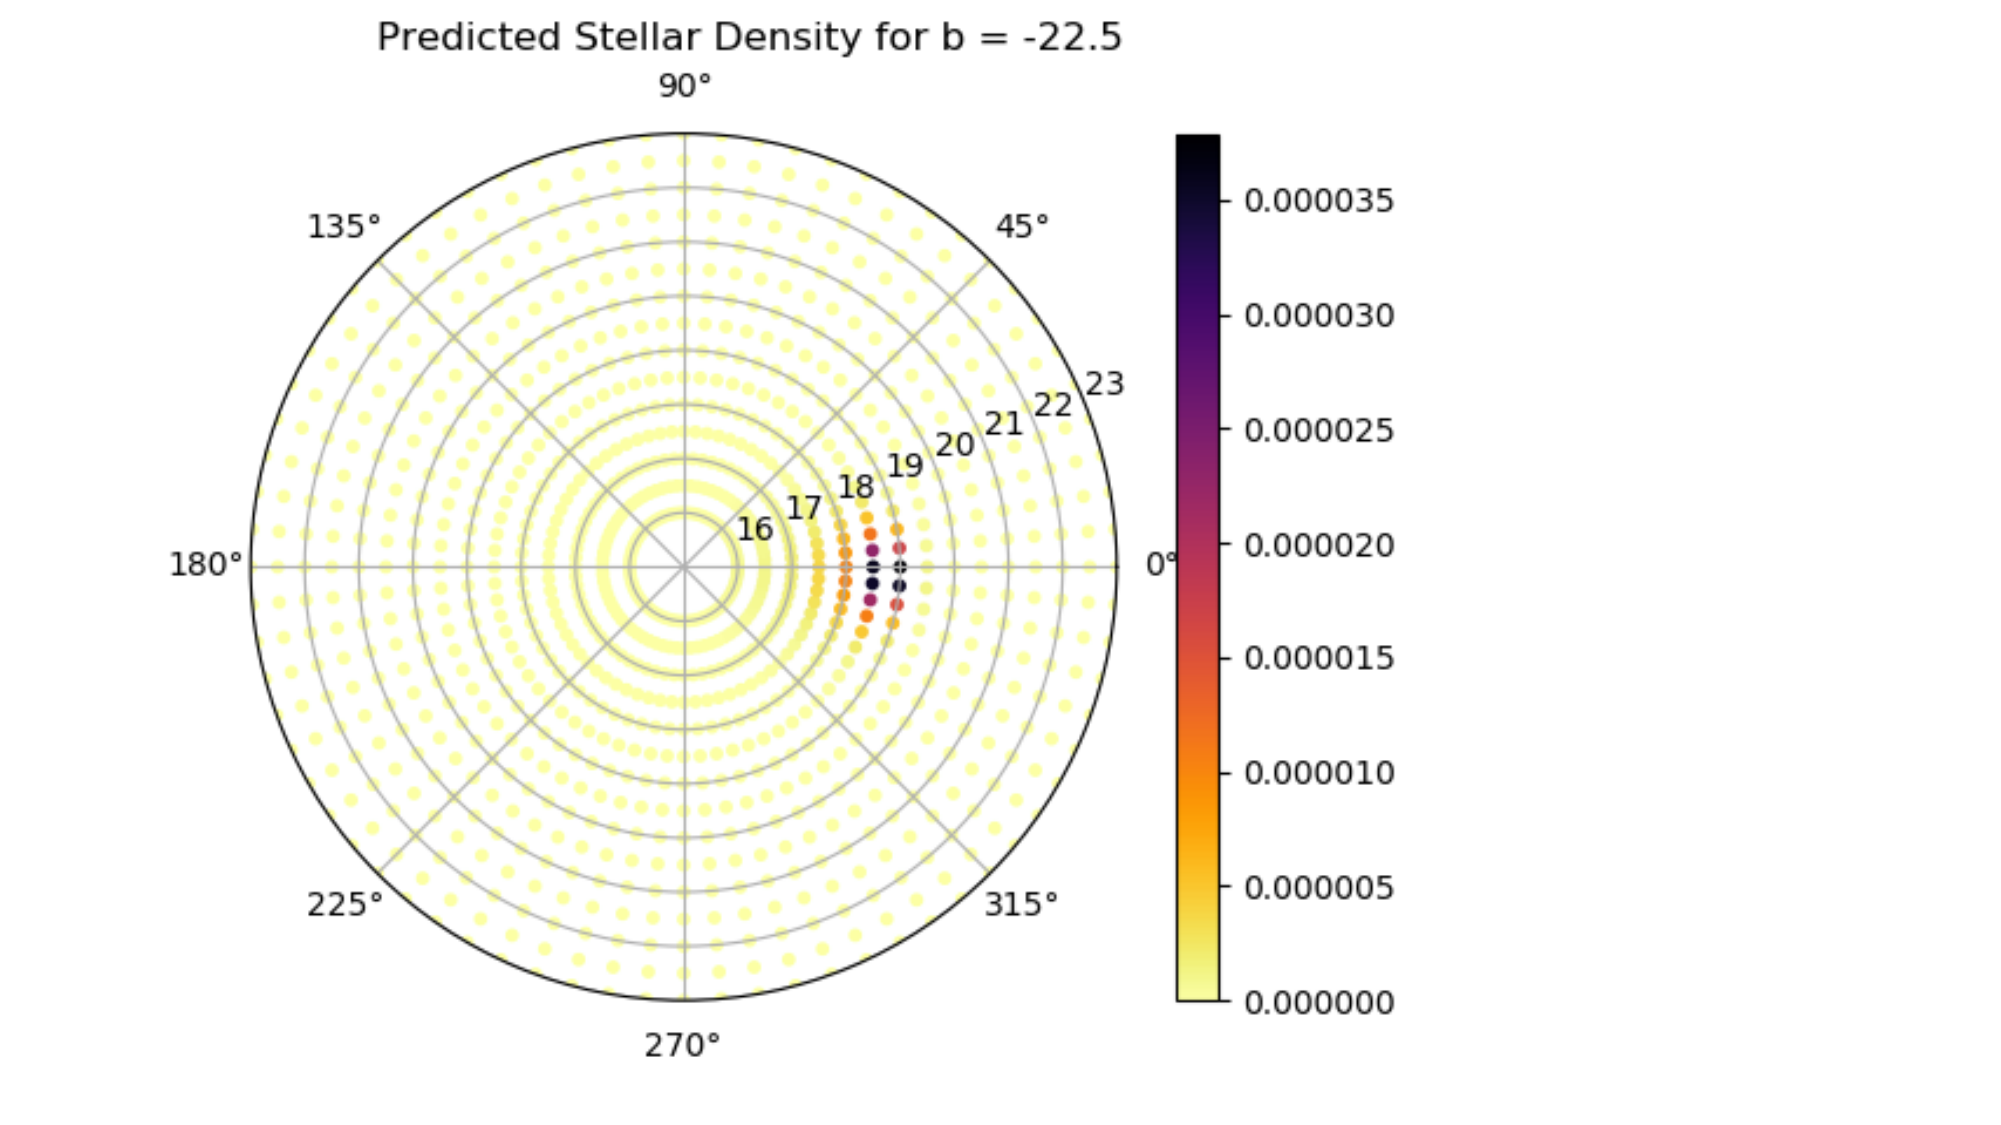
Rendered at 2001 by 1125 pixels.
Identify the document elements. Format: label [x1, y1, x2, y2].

picture [0, 0, 1500, 1125]
